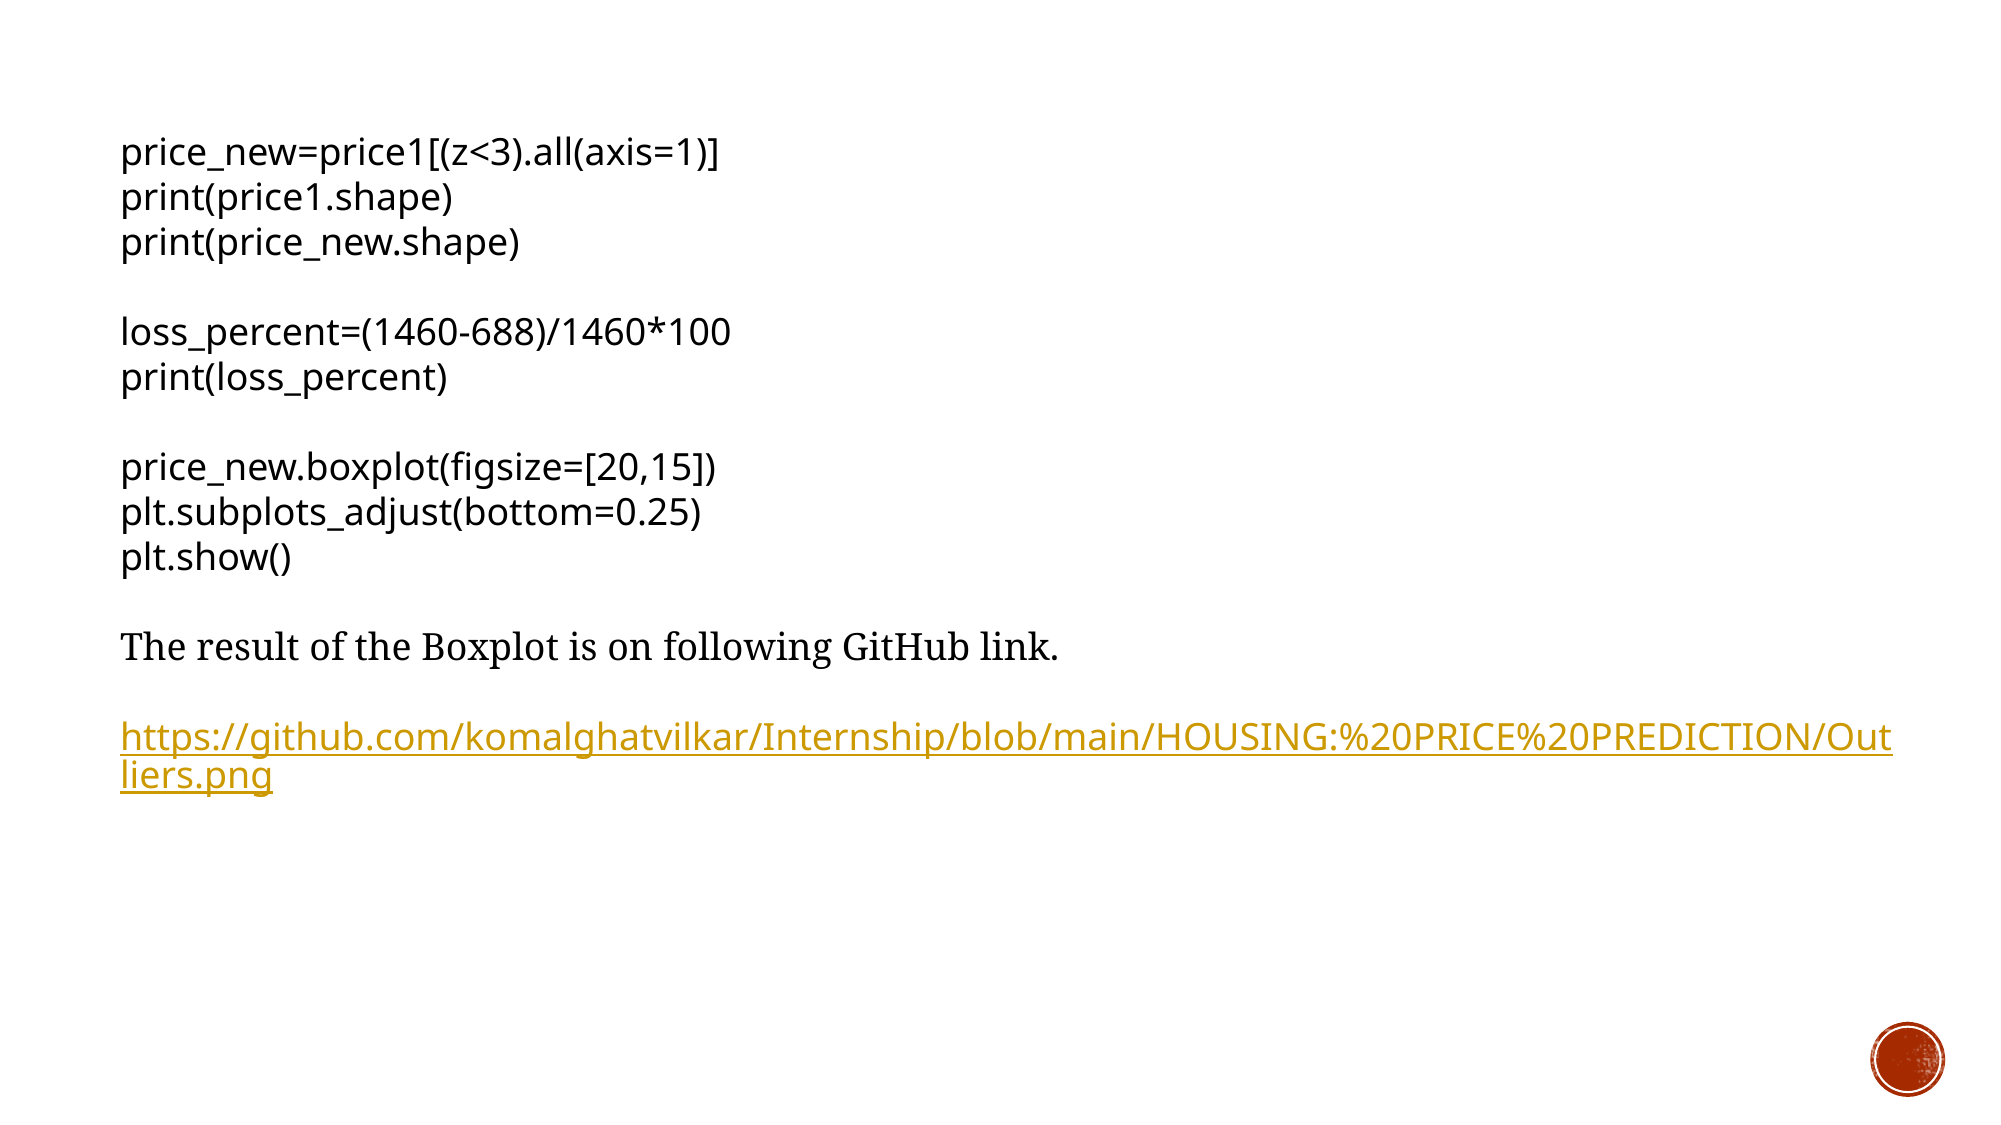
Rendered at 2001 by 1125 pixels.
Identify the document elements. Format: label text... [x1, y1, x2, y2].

text_box price_new=price1[(z<3).all(axis=1)] print(price1.shape) print(price_new.shape) loss_percent=(1460-688)/1460*100 print(loss_percent) price_new.boxplot(figsize=[20,15]) plt.subplots_adjust(bottom=0.25) plt.show() The result of the Boxplot is on following GitHub link. https://github.com/komalghatvilkar/Internship/blob/main/HOUSING:%20PRICE%20PREDICTION/Outliers.png [105, 120, 1915, 862]
